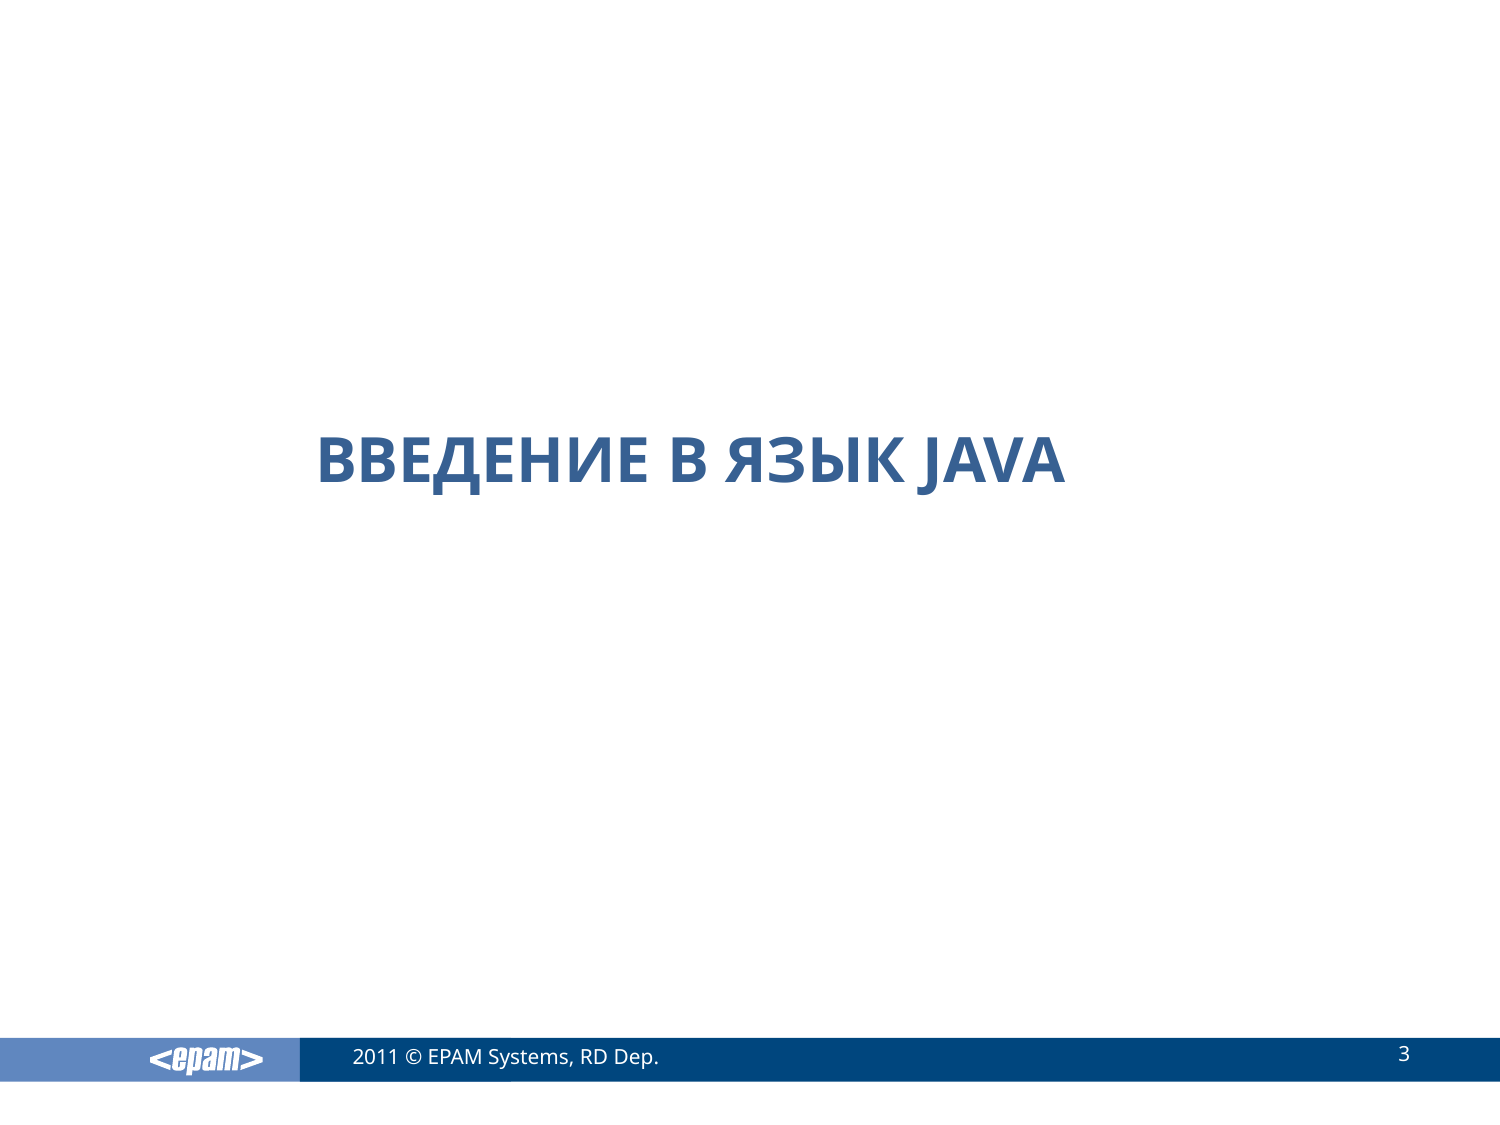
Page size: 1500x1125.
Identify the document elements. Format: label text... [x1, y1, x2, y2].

footer 2011 © EPAM Systems, RD Dep. [337, 1028, 738, 1088]
title Введение в язык Java [300, 412, 1350, 649]
slide_number 3 [1262, 1025, 1425, 1085]
